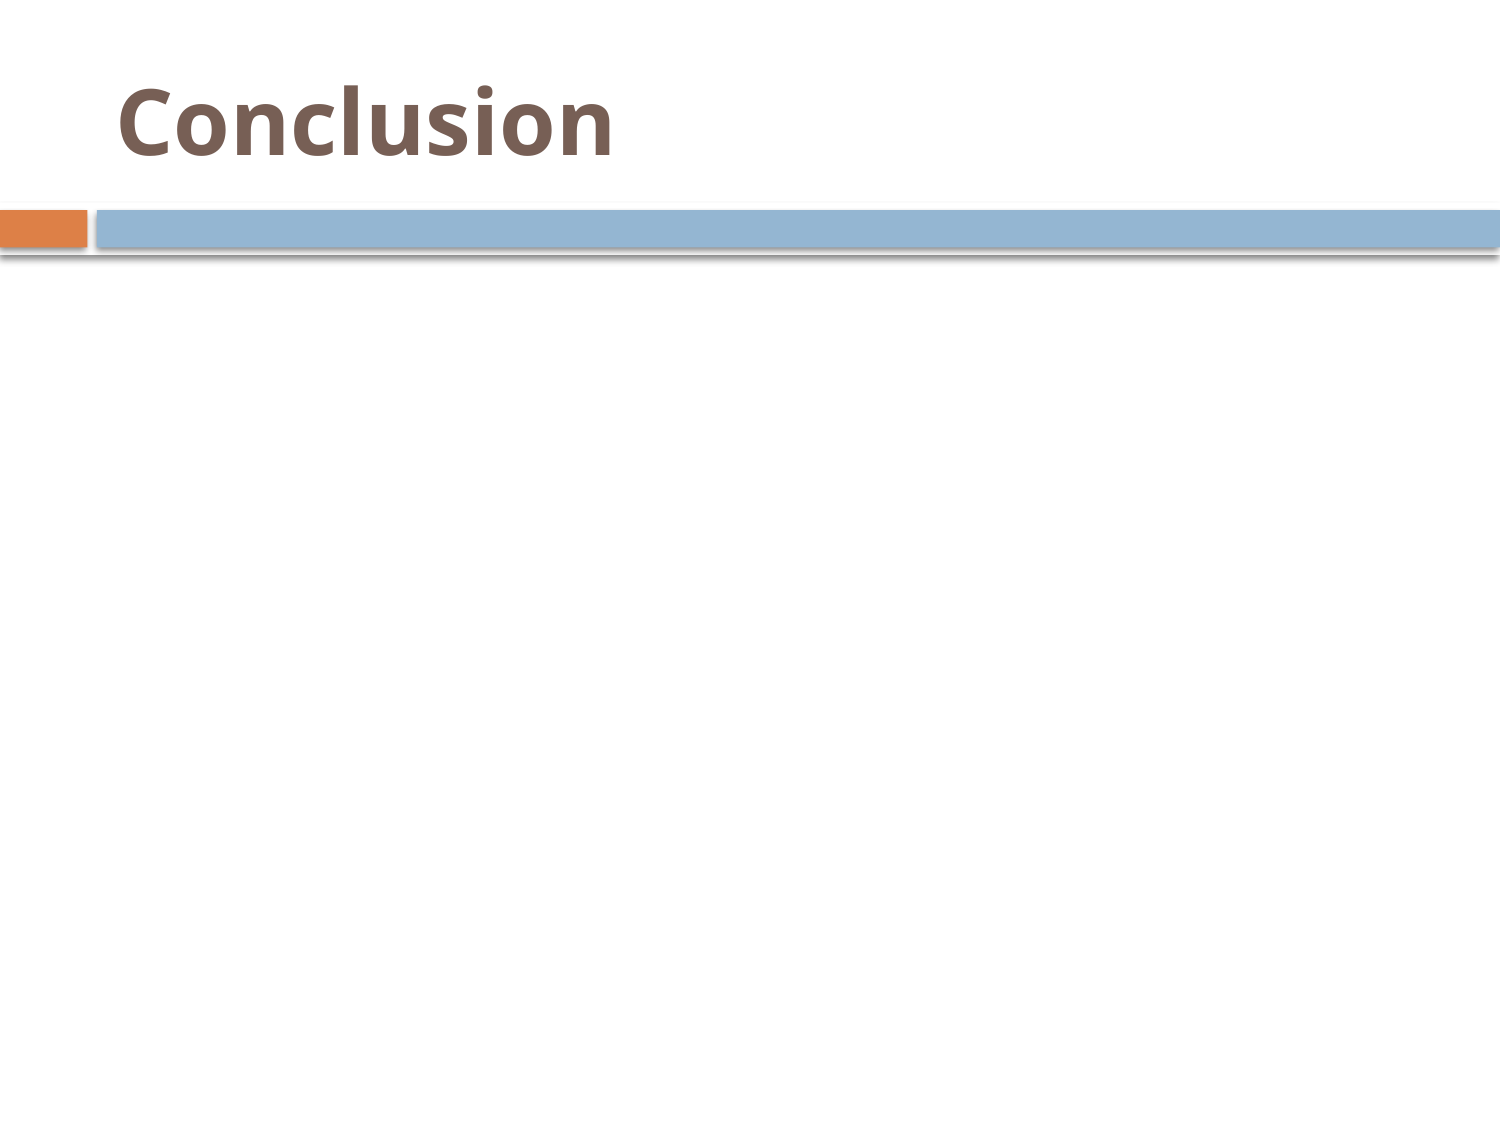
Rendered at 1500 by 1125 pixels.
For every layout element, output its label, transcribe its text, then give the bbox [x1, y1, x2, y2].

title Conclusion [100, 37, 1438, 200]
